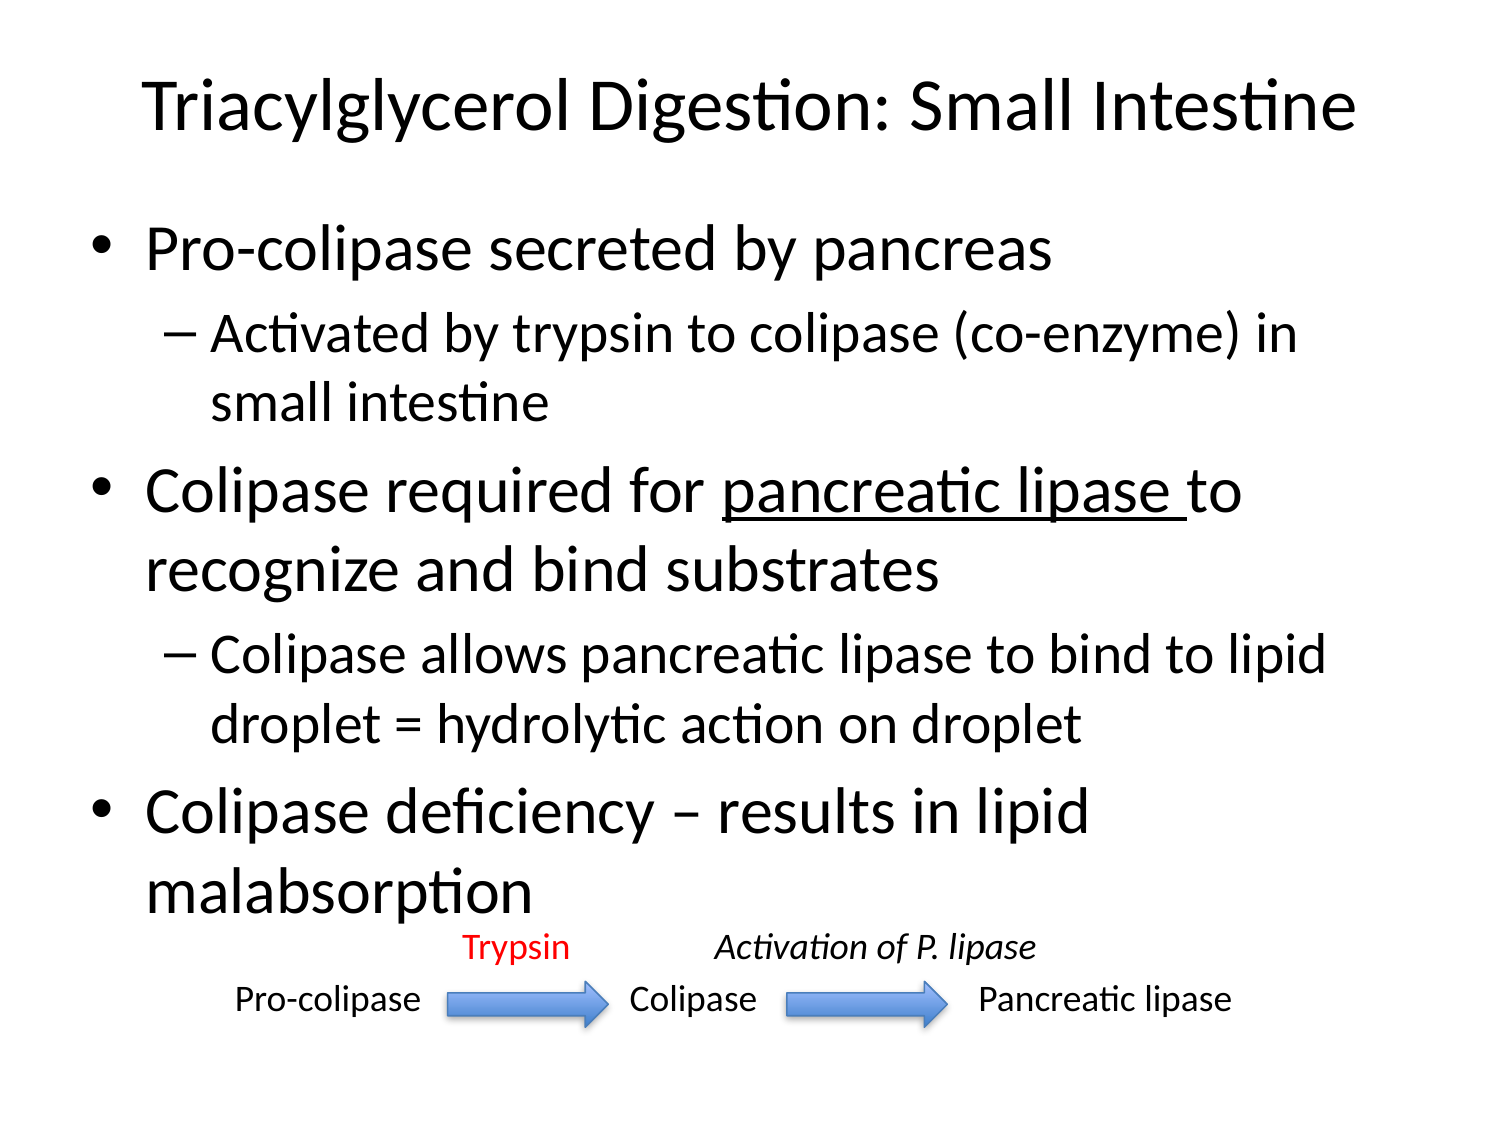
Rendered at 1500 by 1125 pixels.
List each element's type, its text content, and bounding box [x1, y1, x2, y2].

list Pro-colipase secreted by pancreas Activated by trypsin to colipase (co-enzyme) in small intestine Colipase required for pancreatic lipase to recognize and bind substrates Colipase allows pancreatic lipase to bind to lipid droplet = hydrolytic action on droplet Colipase deficiency – results in lipid malabsorption [75, 196, 1425, 940]
text_box [786, 980, 948, 1028]
text_box Pro-colipase [220, 966, 462, 1027]
text_box Trypsin [447, 914, 859, 975]
title Triacylglycerol Digestion: Small Intestine [75, 6, 1425, 194]
text_box Activation of P. lipase [859, 914, 1112, 975]
text_box Colipase [614, 975, 856, 1027]
text_box [446, 980, 609, 1028]
text_box Pancreatic lipase [963, 966, 1310, 1027]
